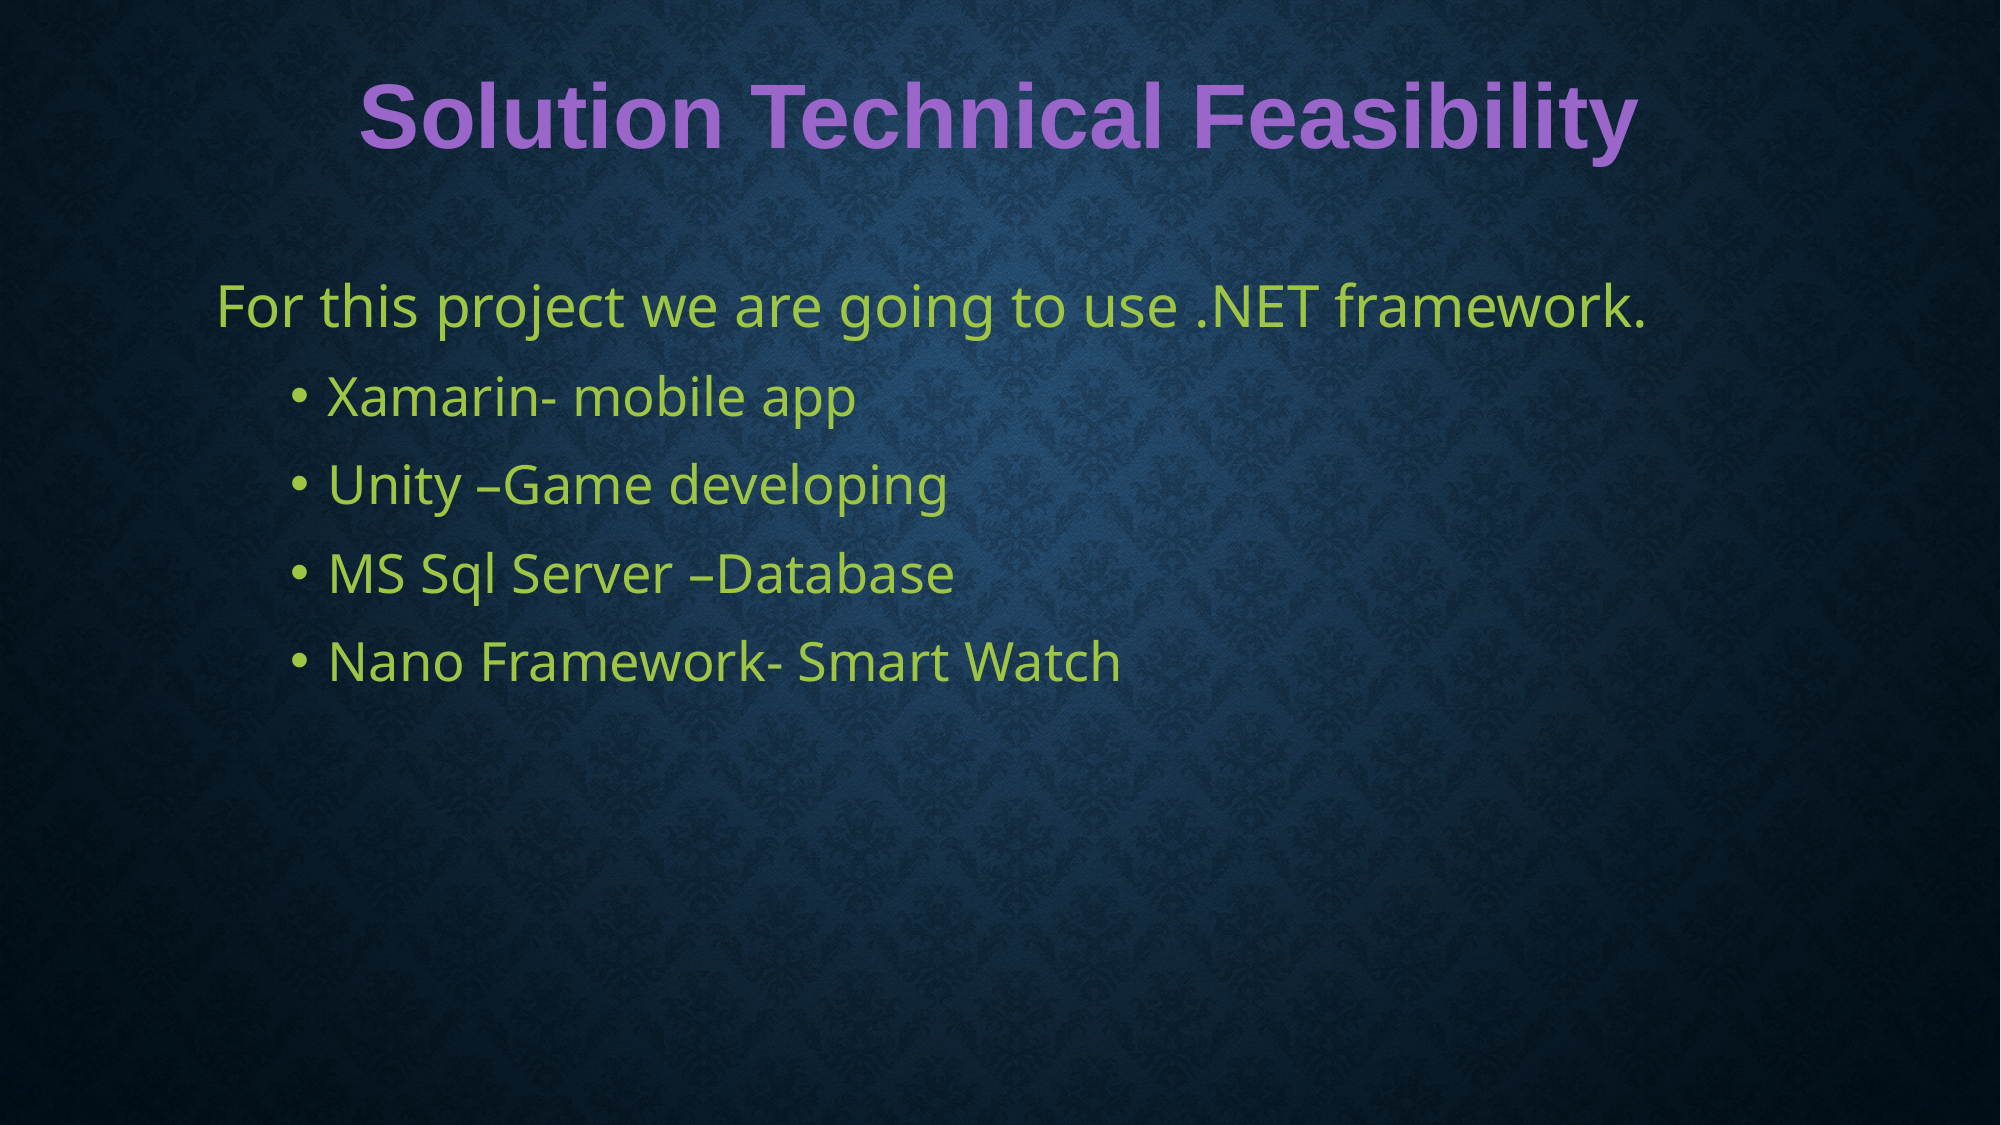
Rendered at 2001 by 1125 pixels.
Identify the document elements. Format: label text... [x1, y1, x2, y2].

list For this project we are going to use .NET framework. Xamarin- mobile app Unity –Game developing MS Sql Server –Database Nano Framework- Smart Watch [200, 247, 1899, 759]
text_box Solution Technical Feasibility [151, 49, 1850, 175]
